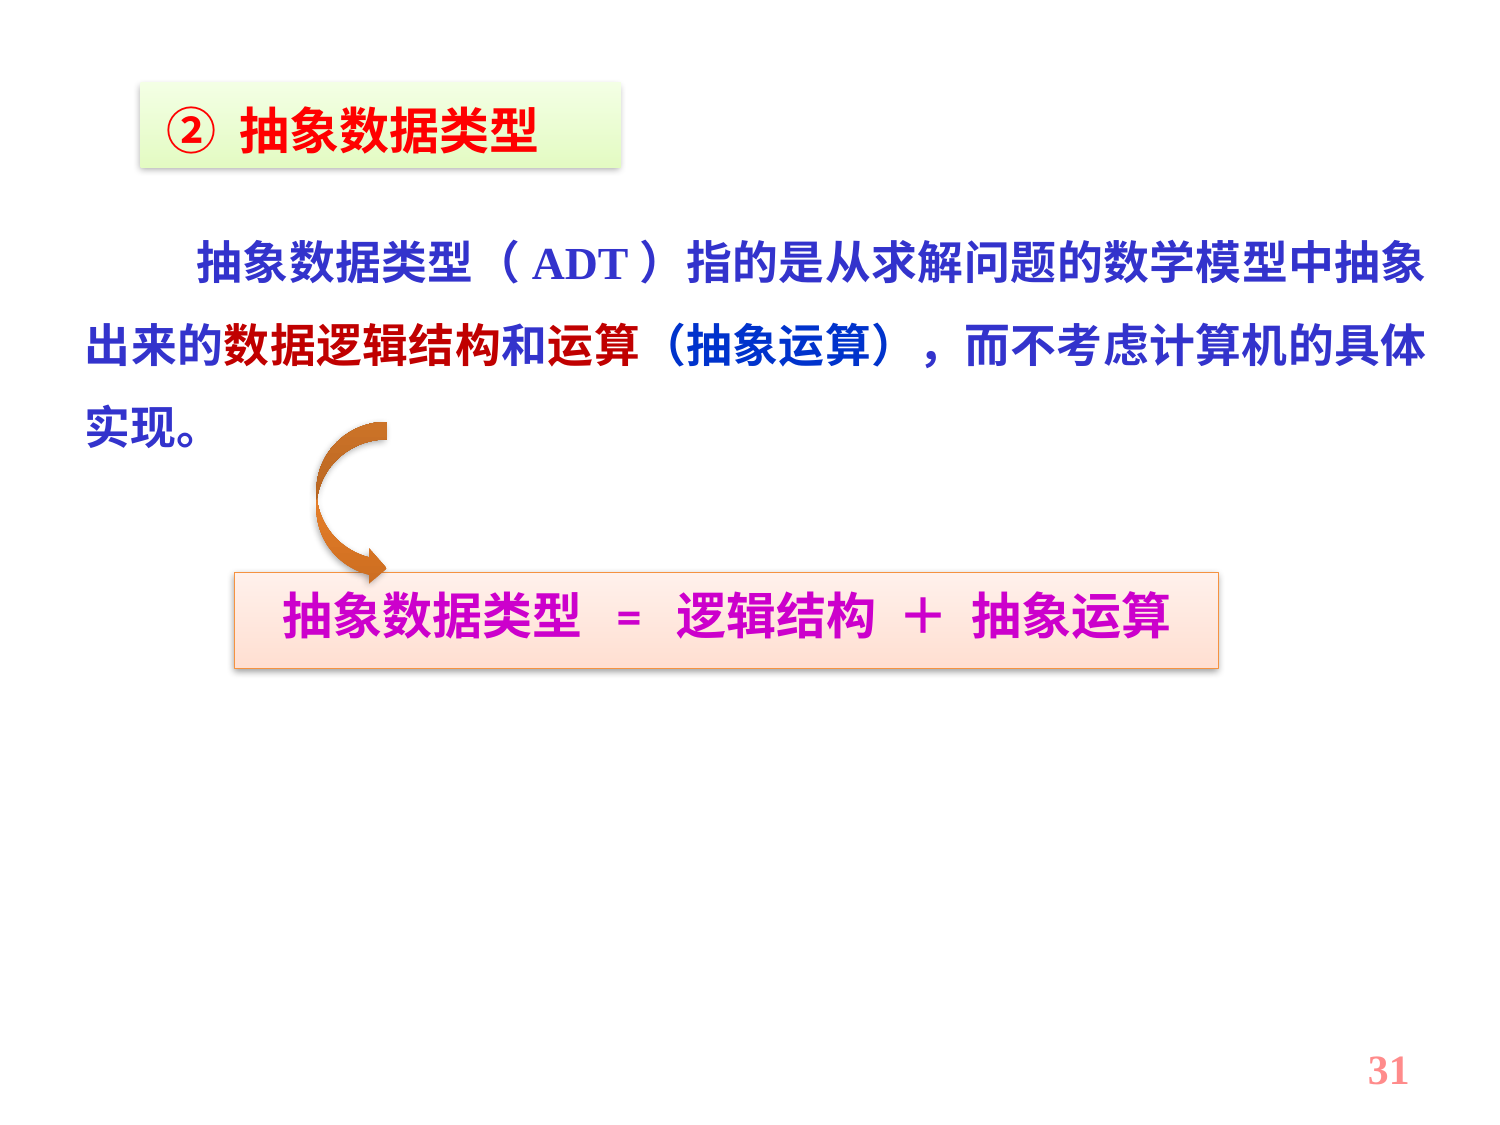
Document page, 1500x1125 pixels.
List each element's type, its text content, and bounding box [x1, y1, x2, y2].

text_box [316, 421, 387, 584]
slide_number 31 [1074, 1042, 1425, 1103]
text_box ② 抽象数据类型 [140, 81, 622, 168]
text_box 抽象数据类型 = 逻辑结构 ＋ 抽象运算 [234, 572, 1219, 669]
text_box 抽象数据类型（ADT）指的是从求解问题的数学模型中抽象出来的数据逻辑结构和运算（抽象运算），而不考虑计算机的具体实现。 [70, 199, 1442, 462]
